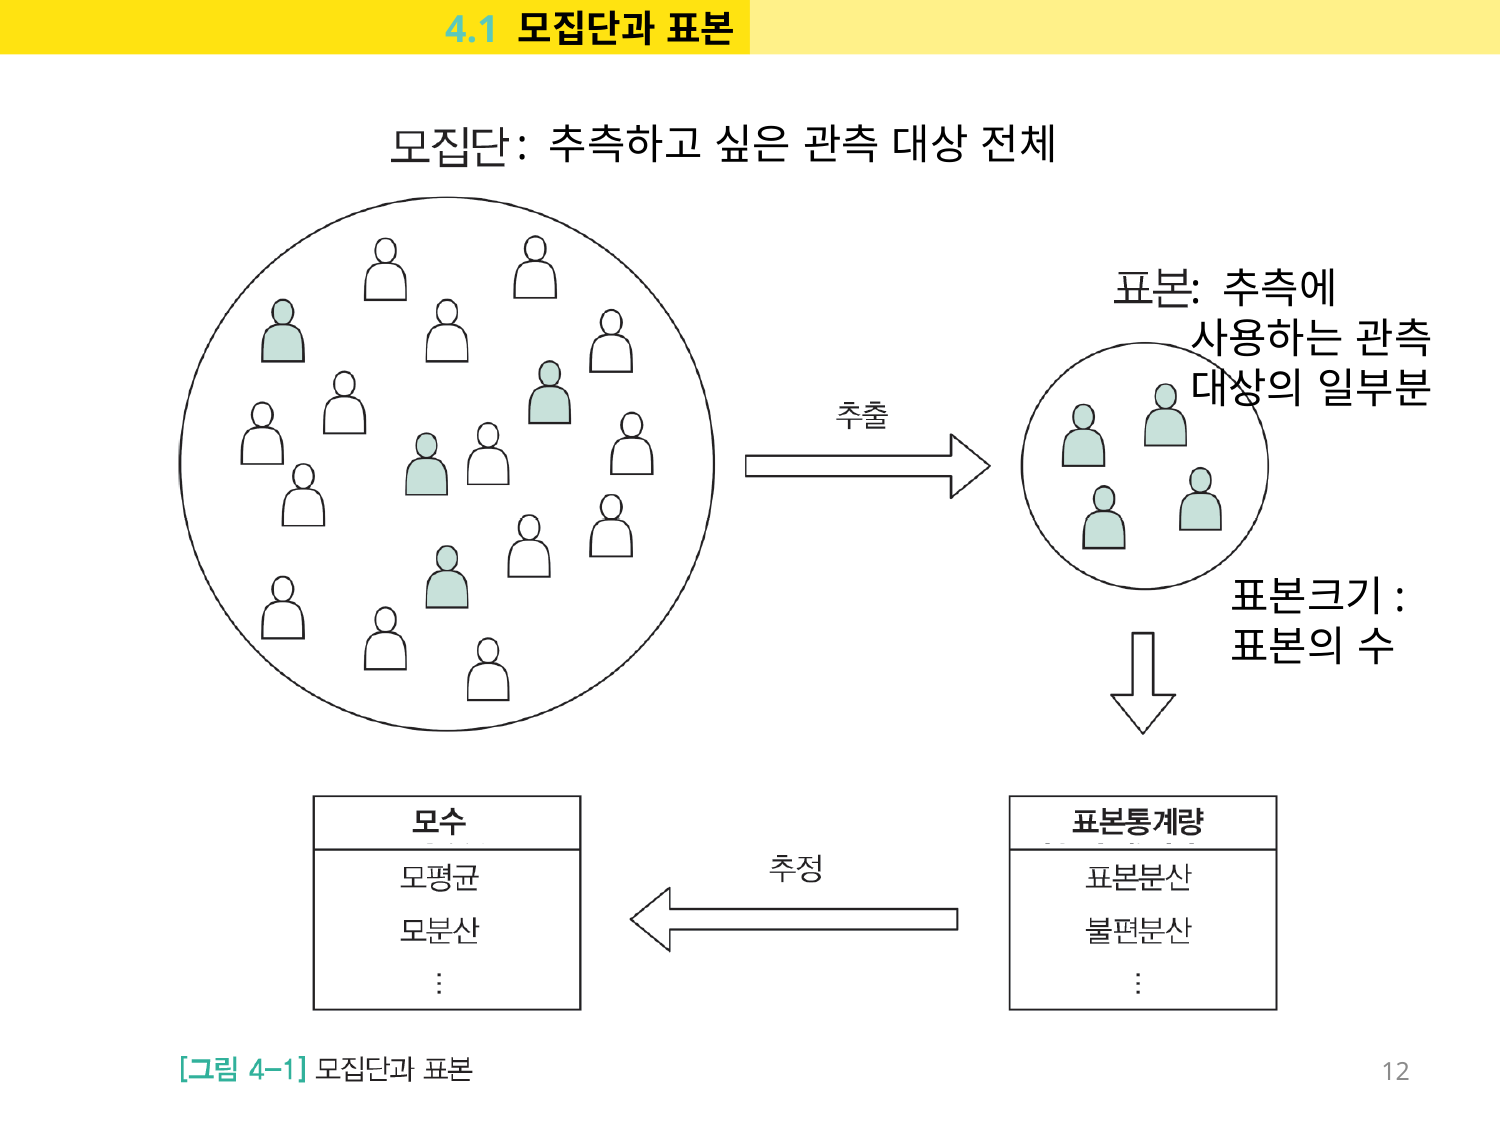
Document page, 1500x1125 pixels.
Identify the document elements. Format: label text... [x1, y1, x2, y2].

slide_number 12 [1323, 1042, 1425, 1103]
text_box : 추측에 사용하는 관측 대상의 일부분 [1327, 254, 1488, 419]
text_box 표본크기: 표본의 수 [1327, 562, 1452, 678]
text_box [0, 0, 1500, 55]
picture [123, 82, 1323, 1095]
